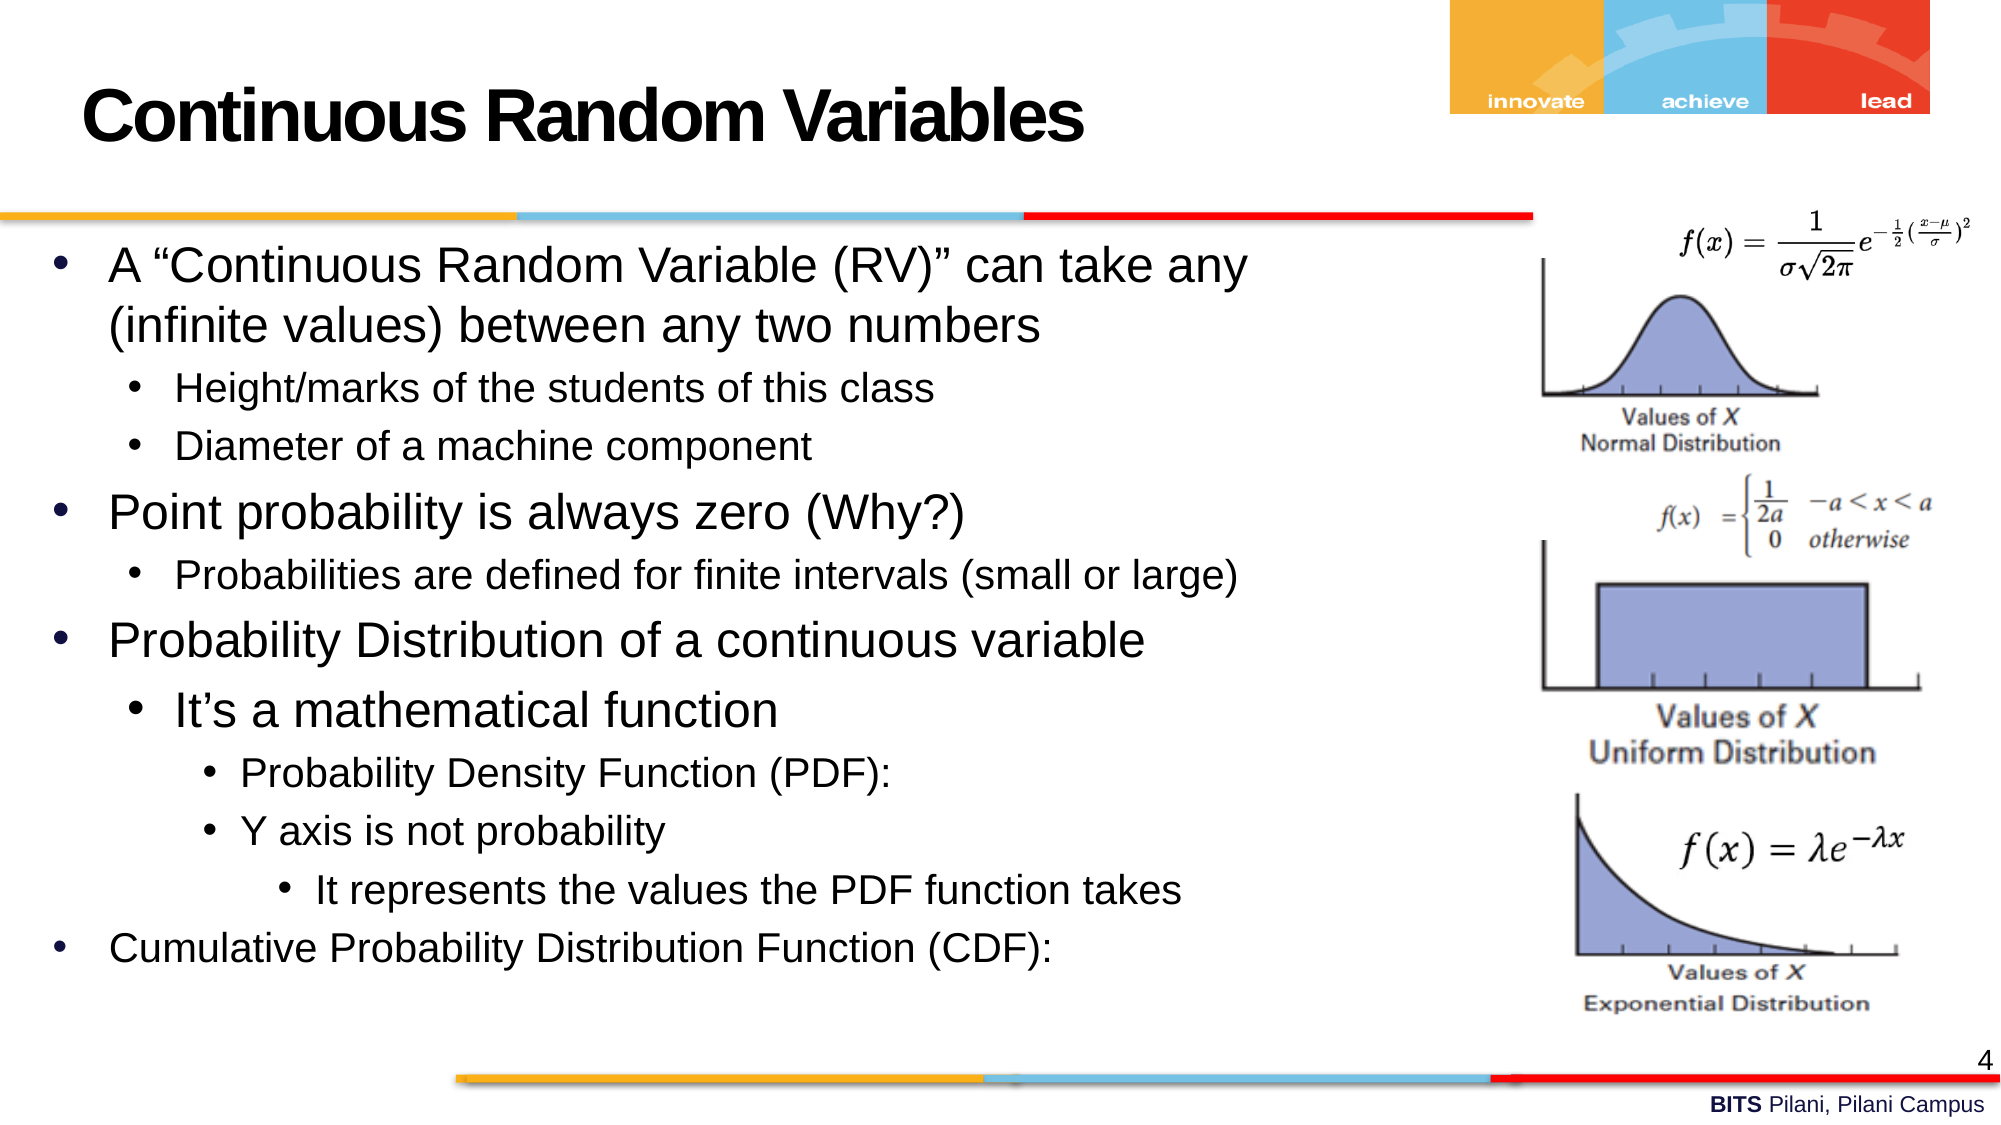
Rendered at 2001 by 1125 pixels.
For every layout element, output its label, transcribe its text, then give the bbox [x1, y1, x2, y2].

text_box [1458, 456, 1976, 785]
slide_number 4 [1541, 1033, 2000, 1113]
picture [1449, 0, 1930, 114]
list Continuous Random Variables [66, 24, 1738, 213]
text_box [1524, 782, 1951, 1028]
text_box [1499, 200, 2000, 477]
